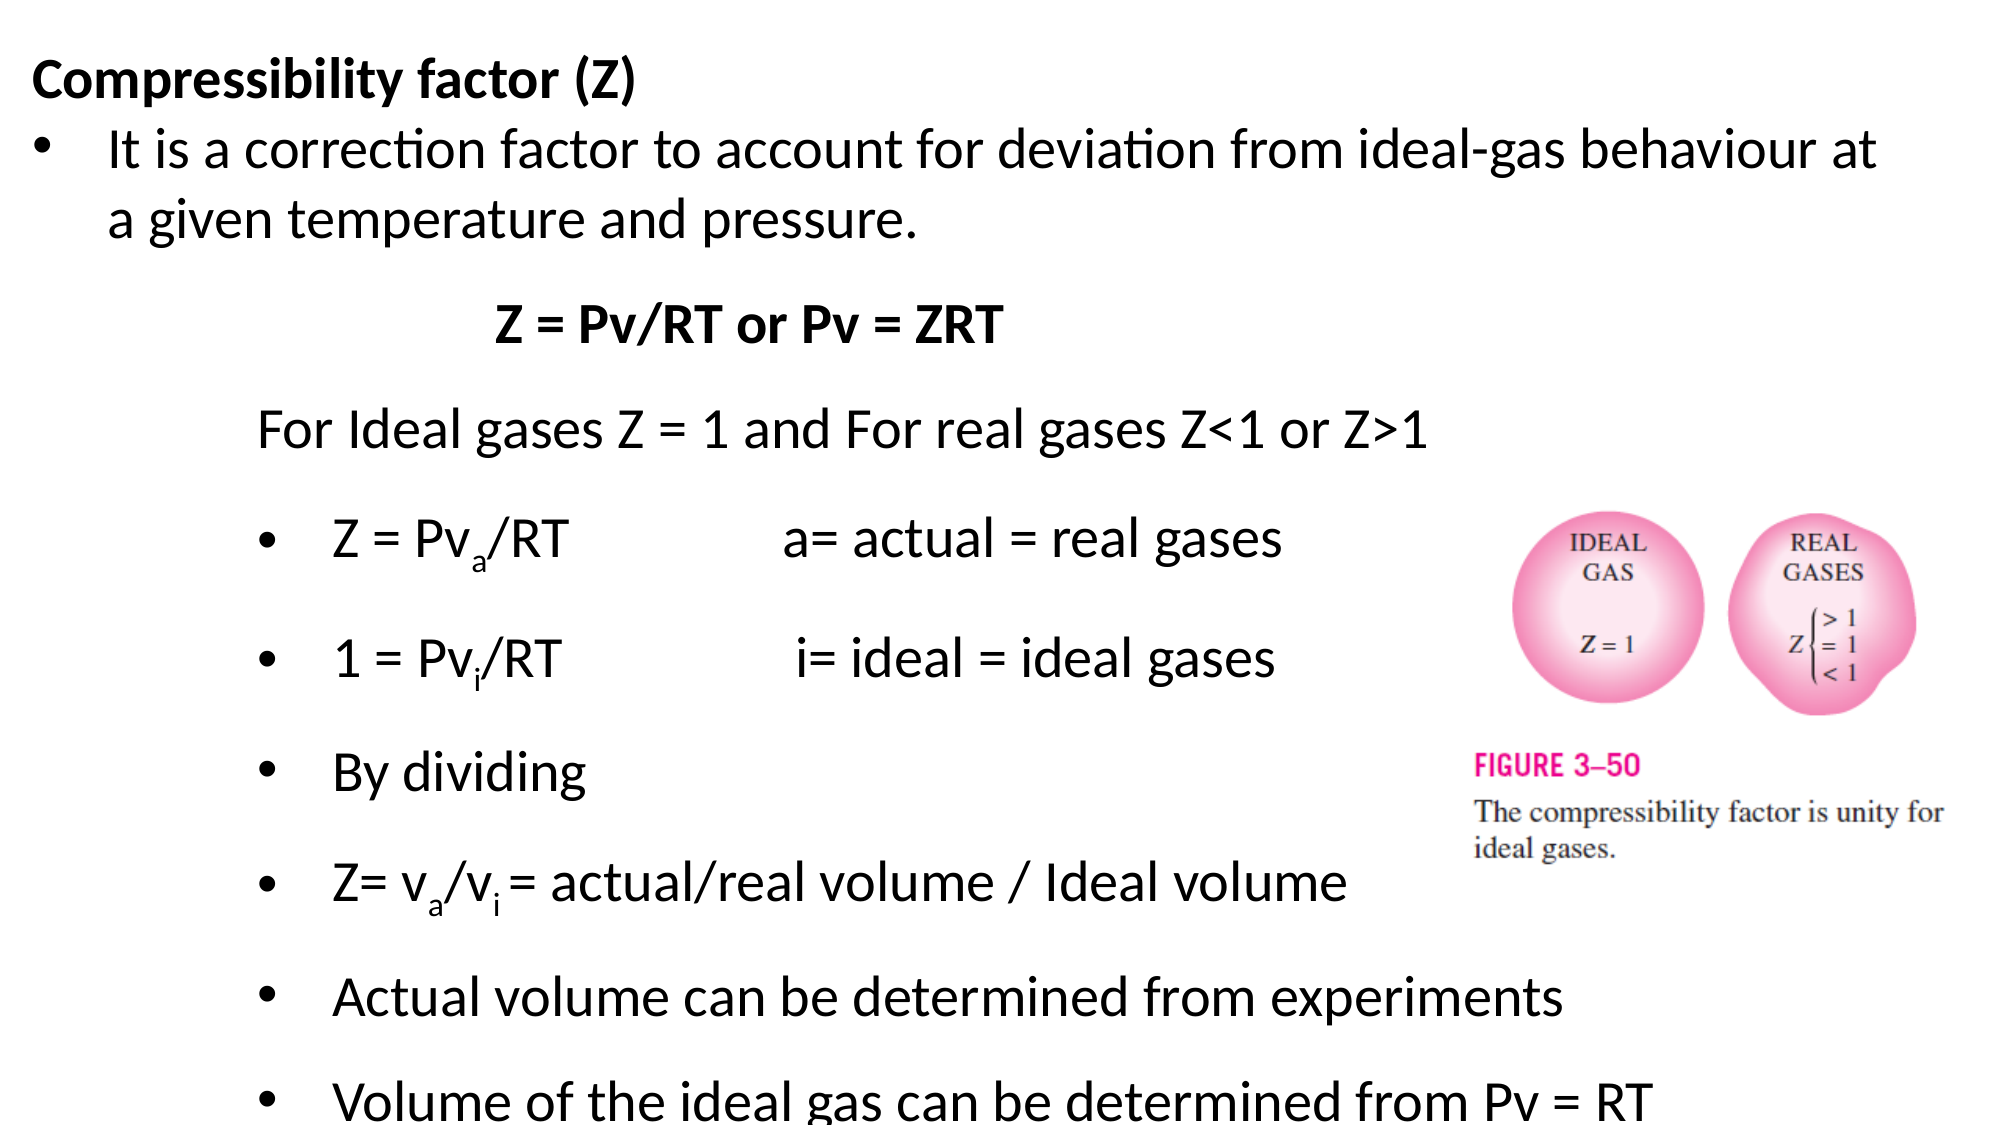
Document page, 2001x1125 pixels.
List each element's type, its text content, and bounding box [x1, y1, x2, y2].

picture [1414, 476, 1954, 902]
text_box Compressibility factor (Z) It is a correction factor to account for deviation from ideal-gas behaviour at a given temperature and pressure. Z = Pv/RT or Pv = ZRT For Ideal gases Z = 1 and For real gases Z<1 or Z>1 Z = Pva/RT a= actual = real gases 1 = Pvi/RT i= ideal = ideal gases By dividing Z= va/vi = actual/real volume / Ideal volume Actual volume can be determined from experiments Volume of the ideal gas can be determined from Pv = RT [17, 32, 1910, 1125]
